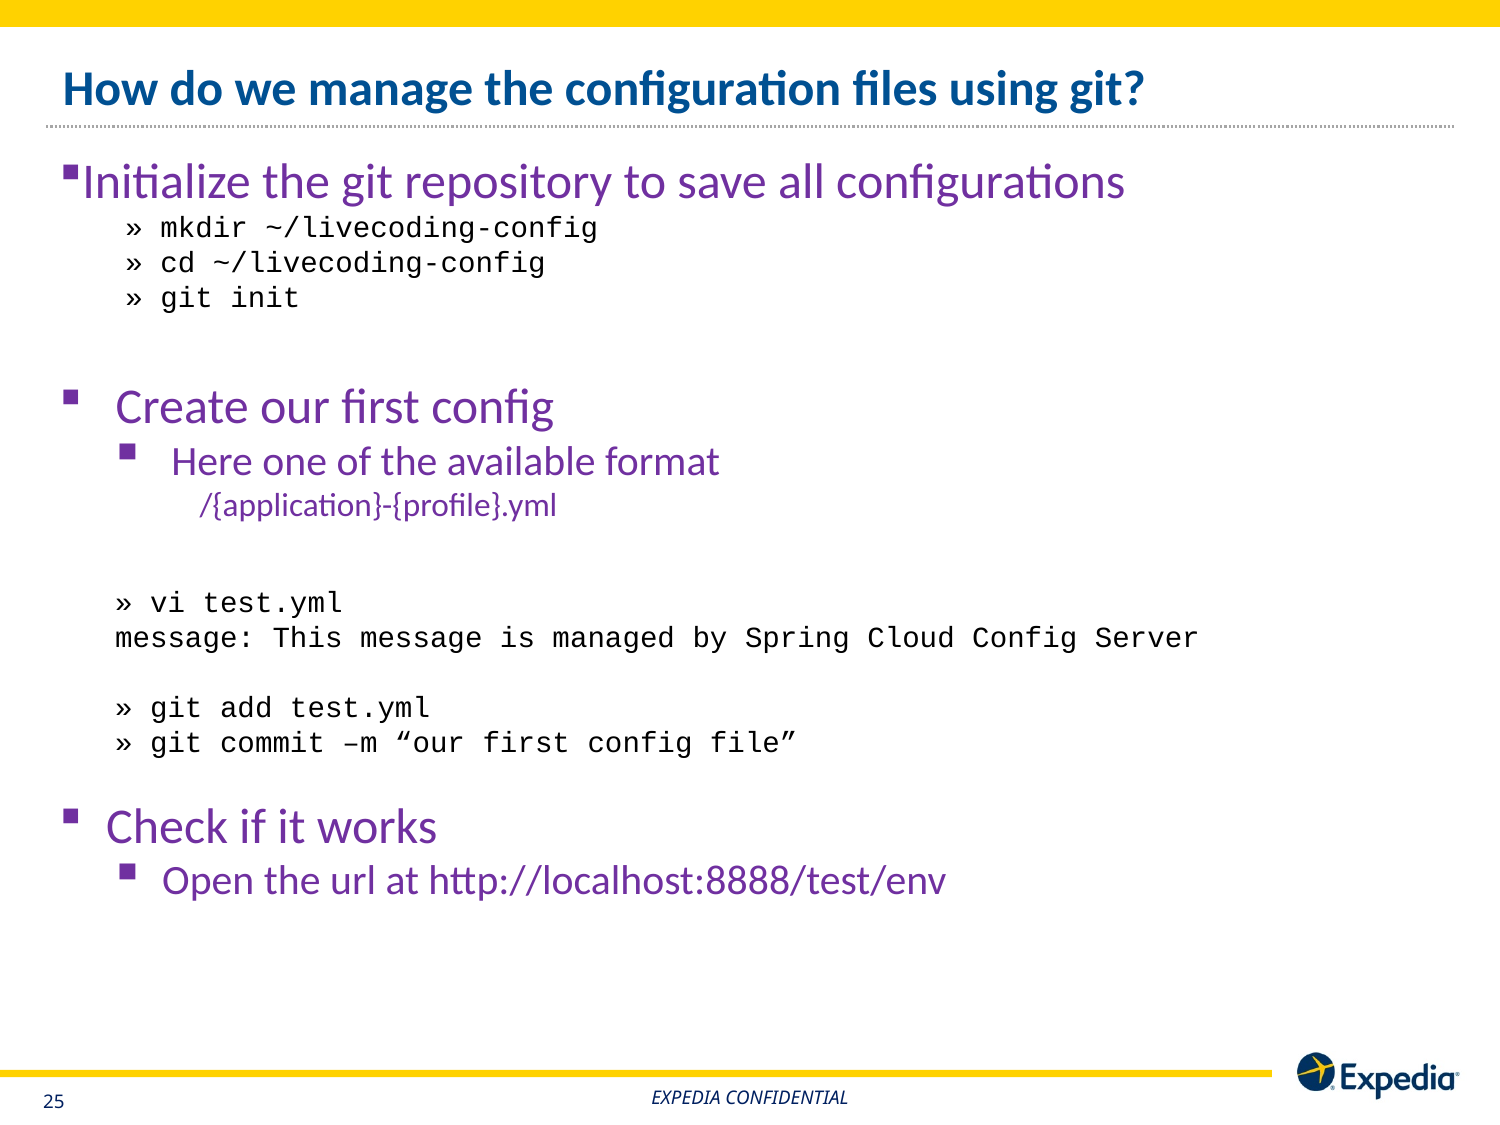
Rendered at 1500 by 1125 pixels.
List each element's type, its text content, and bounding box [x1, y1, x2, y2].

list Initialize the git repository to save all configurations » mkdir ~/livecoding-config » cd ~/livecoding-config » git init Create our first config Here one of the available format /{application}-{profile}.yml » vi test.yml message: This message is managed by Spring Cloud Config Server » git add test.yml » git commit –m “our first config file” Check if it works Open the url at http://localhost:8888/test/env [44, 148, 1456, 1040]
title How do we manage the configuration files using git? [47, 47, 1460, 108]
footer EXPEDIA CONFIDENTIAL [512, 1078, 988, 1113]
slide_number 24 [22, 1089, 86, 1114]
picture [1296, 1051, 1475, 1115]
